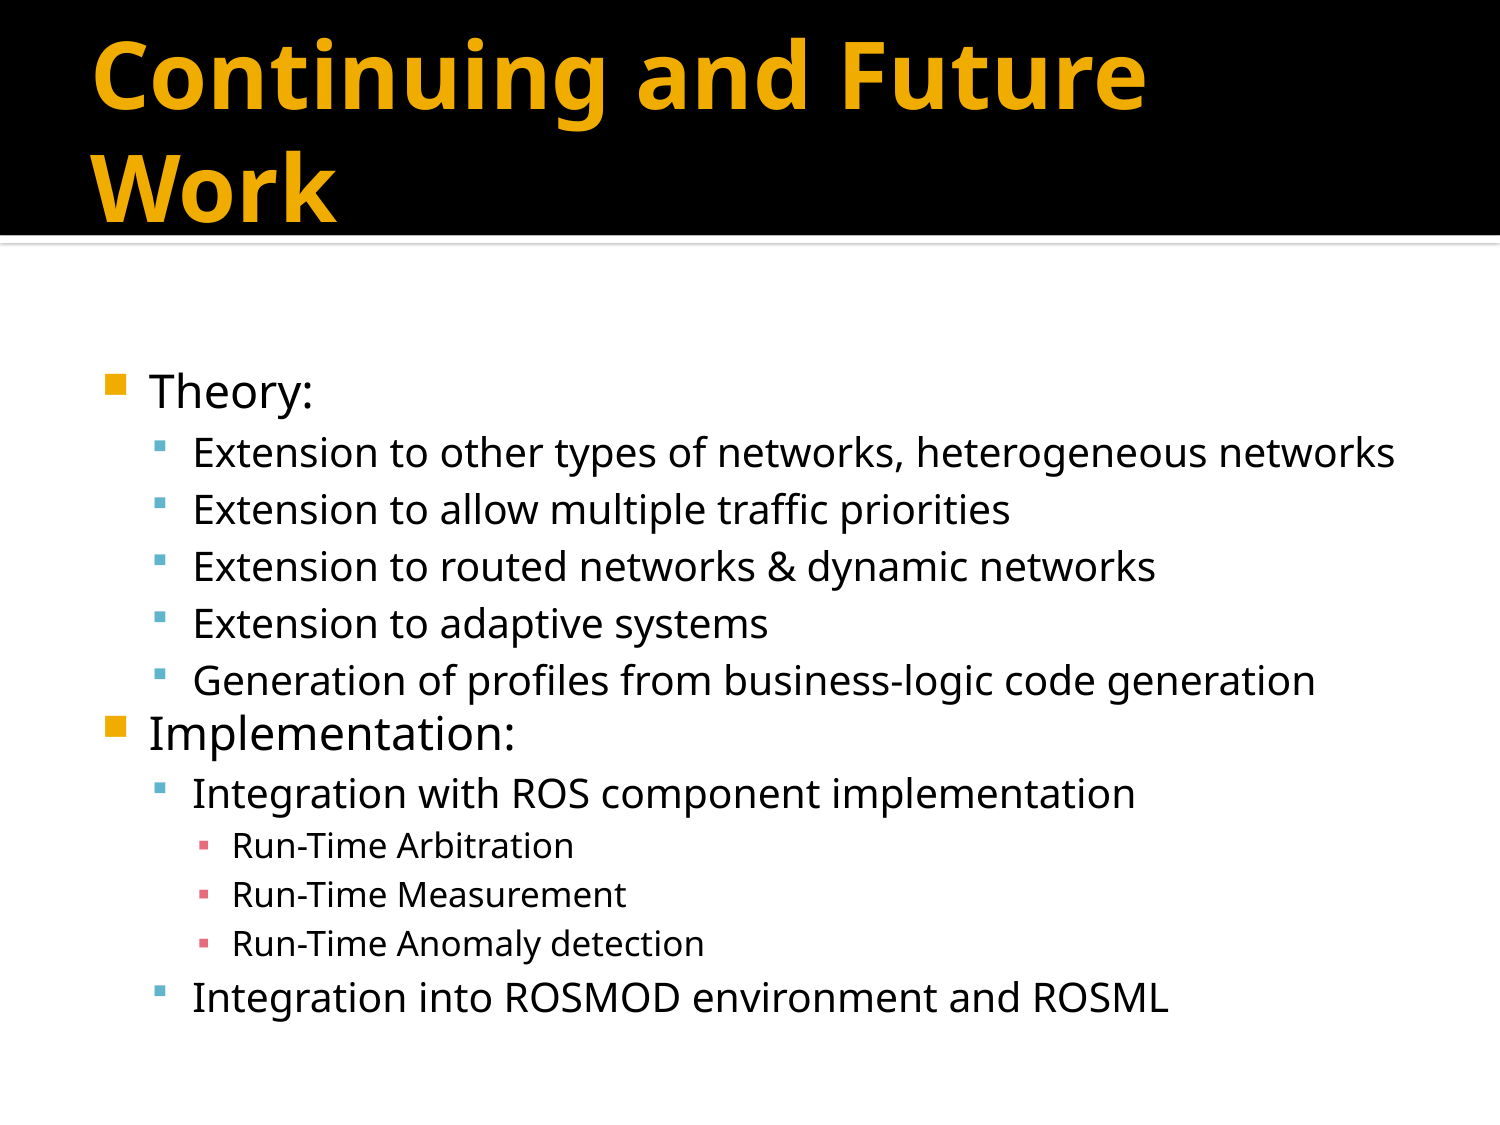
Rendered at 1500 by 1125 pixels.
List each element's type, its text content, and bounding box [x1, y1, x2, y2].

title Continuing and Future Work [75, 25, 1425, 231]
list Theory: Extension to other types of networks, heterogeneous networks Extension to allow multiple traffic priorities Extension to routed networks & dynamic networks Extension to adaptive systems Generation of profiles from business-logic code generation Implementation: Integration with ROS component implementation Run-Time Arbitration Run-Time Measurement Run-Time Anomaly detection Integration into ROSMOD environment and ROSML [75, 291, 1425, 1050]
